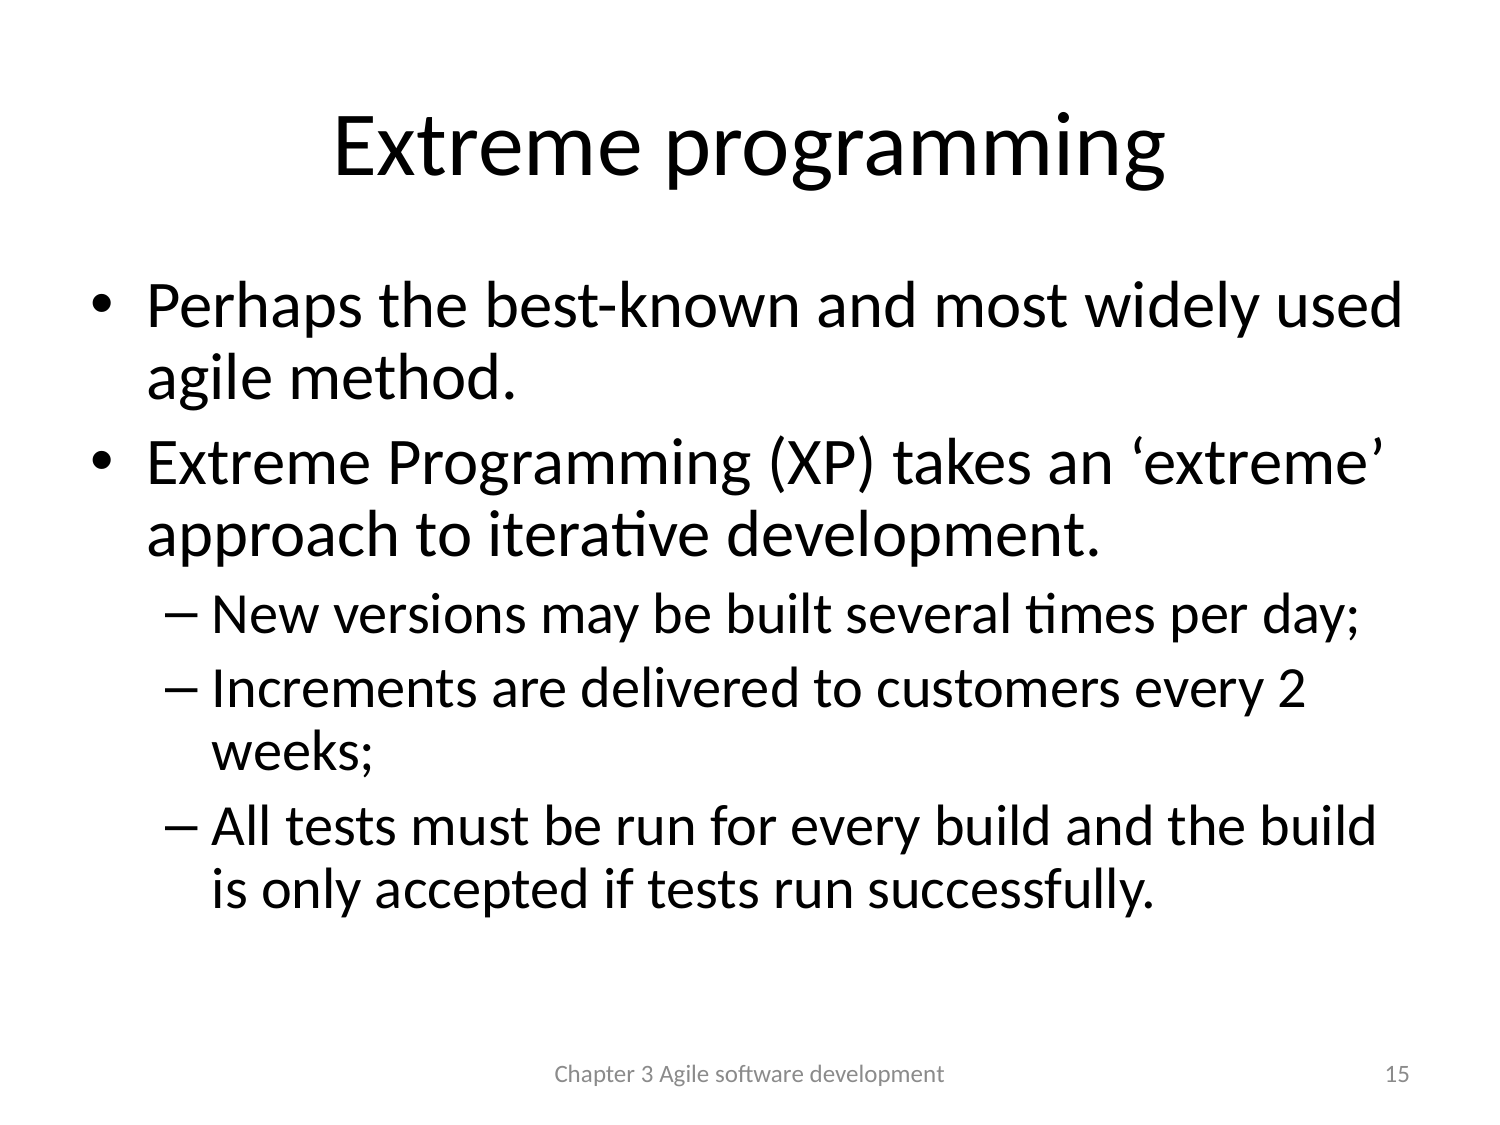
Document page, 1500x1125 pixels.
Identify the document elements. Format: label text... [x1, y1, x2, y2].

footer Chapter 3 Agile software development [512, 1042, 988, 1103]
slide_number 15 [1074, 1042, 1425, 1103]
title Extreme programming [75, 45, 1425, 233]
list Perhaps the best-known and most widely used agile method. Extreme Programming (XP) takes an ‘extreme’ approach to iterative development. New versions may be built several times per day; Increments are delivered to customers every 2 weeks; All tests must be run for every build and the build is only accepted if tests run successfully. [75, 262, 1425, 1005]
